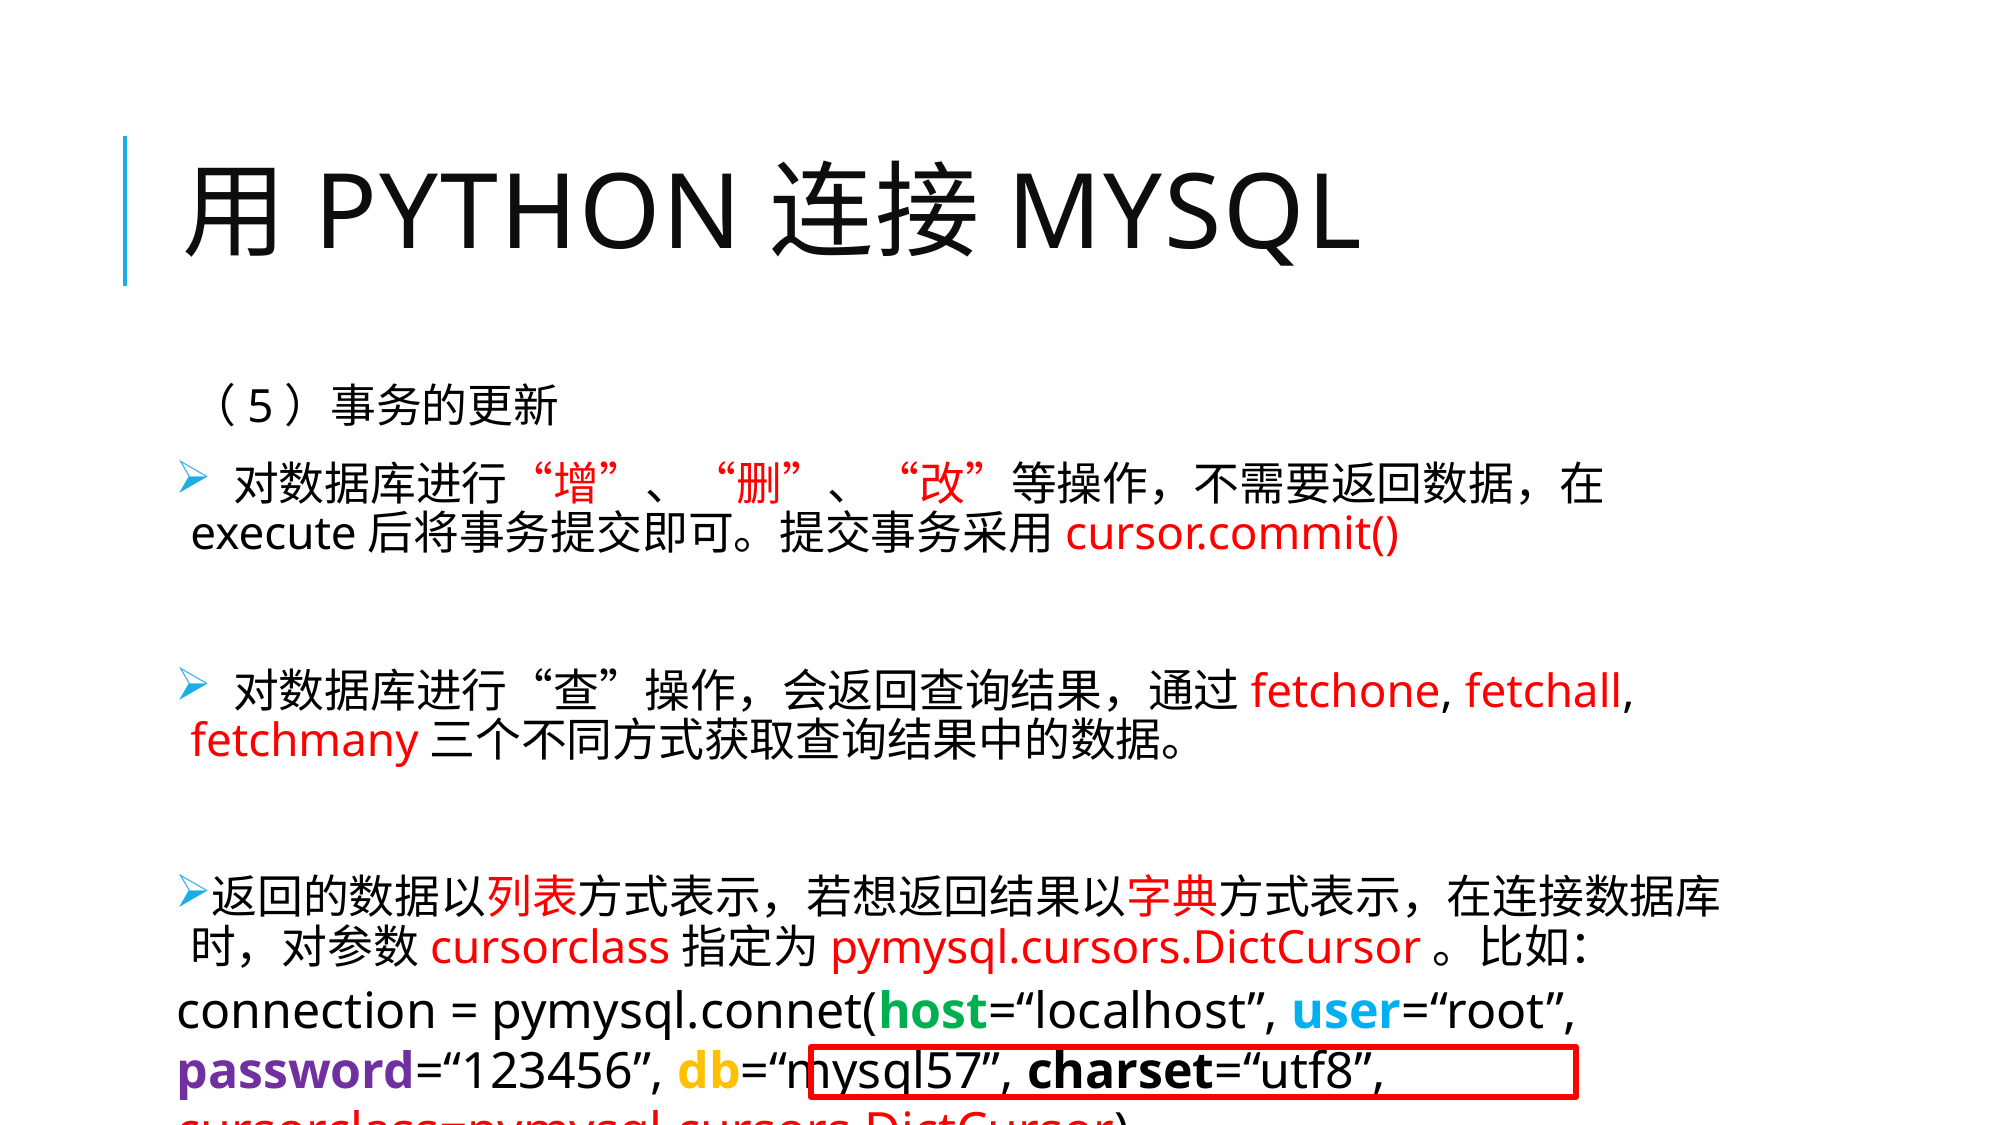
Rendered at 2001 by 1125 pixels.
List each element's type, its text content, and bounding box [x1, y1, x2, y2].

text_box connection = pymysql.connet(host=“localhost”, user=“root”, password=“123456”, db=“mysql57”, charset=“utf8”, cursorclass=pymysql.cursors.DictCursor) [161, 970, 1838, 1125]
list （5）事务的更新 对数据库进行“增”、“删”、“改”等操作，不需要返回数据，在execute后将事务提交即可。提交事务采用cursor.commit() 对数据库进行“查”操作，会返回查询结果，通过fetchone, fetchall, fetchmany三个不同方式获取查询结果中的数据。 返回的数据以列表方式表示，若想返回结果以字典方式表示，在连接数据库时，对参数cursorclass指定为pymysql.cursors.DictCursor。比如： [168, 375, 1763, 970]
text_box [809, 1046, 1578, 1098]
title 用Python连接MySQL [168, 96, 1763, 342]
